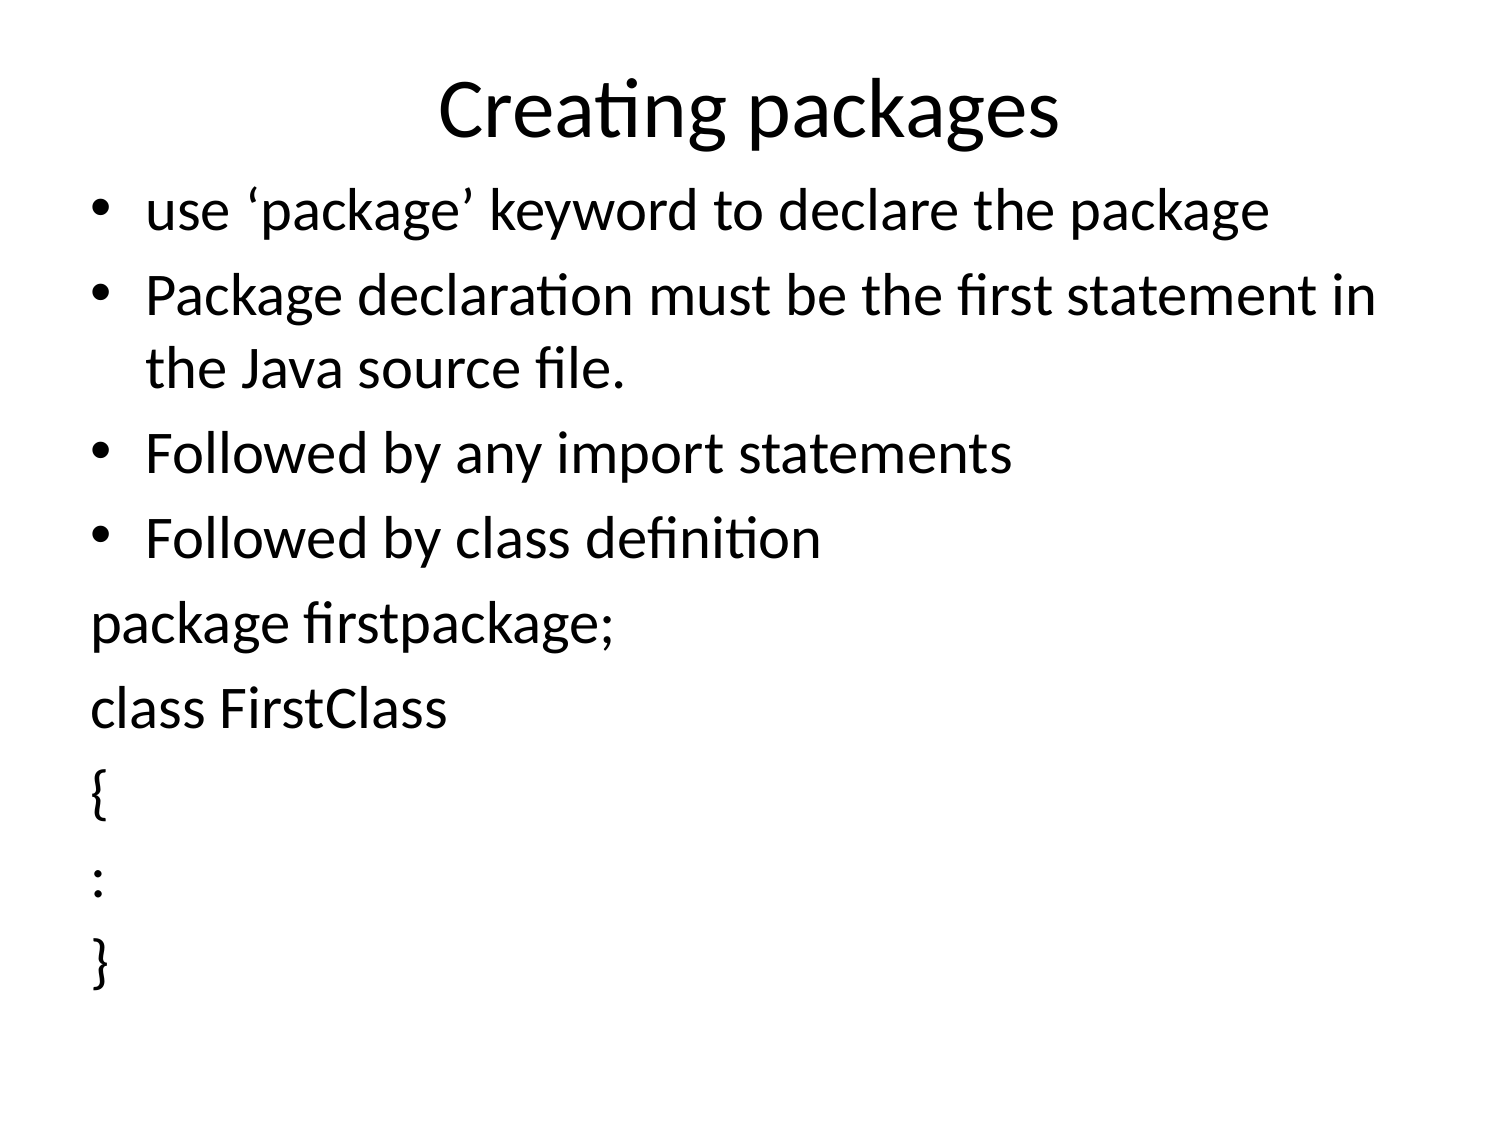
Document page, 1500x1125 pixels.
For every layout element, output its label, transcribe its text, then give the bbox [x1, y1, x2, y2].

list use ‘package’ keyword to declare the package Package declaration must be the first statement in the Java source file. Followed by any import statements Followed by class definition package firstpackage; class FirstClass { : } [75, 162, 1425, 1005]
title Creating packages [75, 45, 1425, 162]
